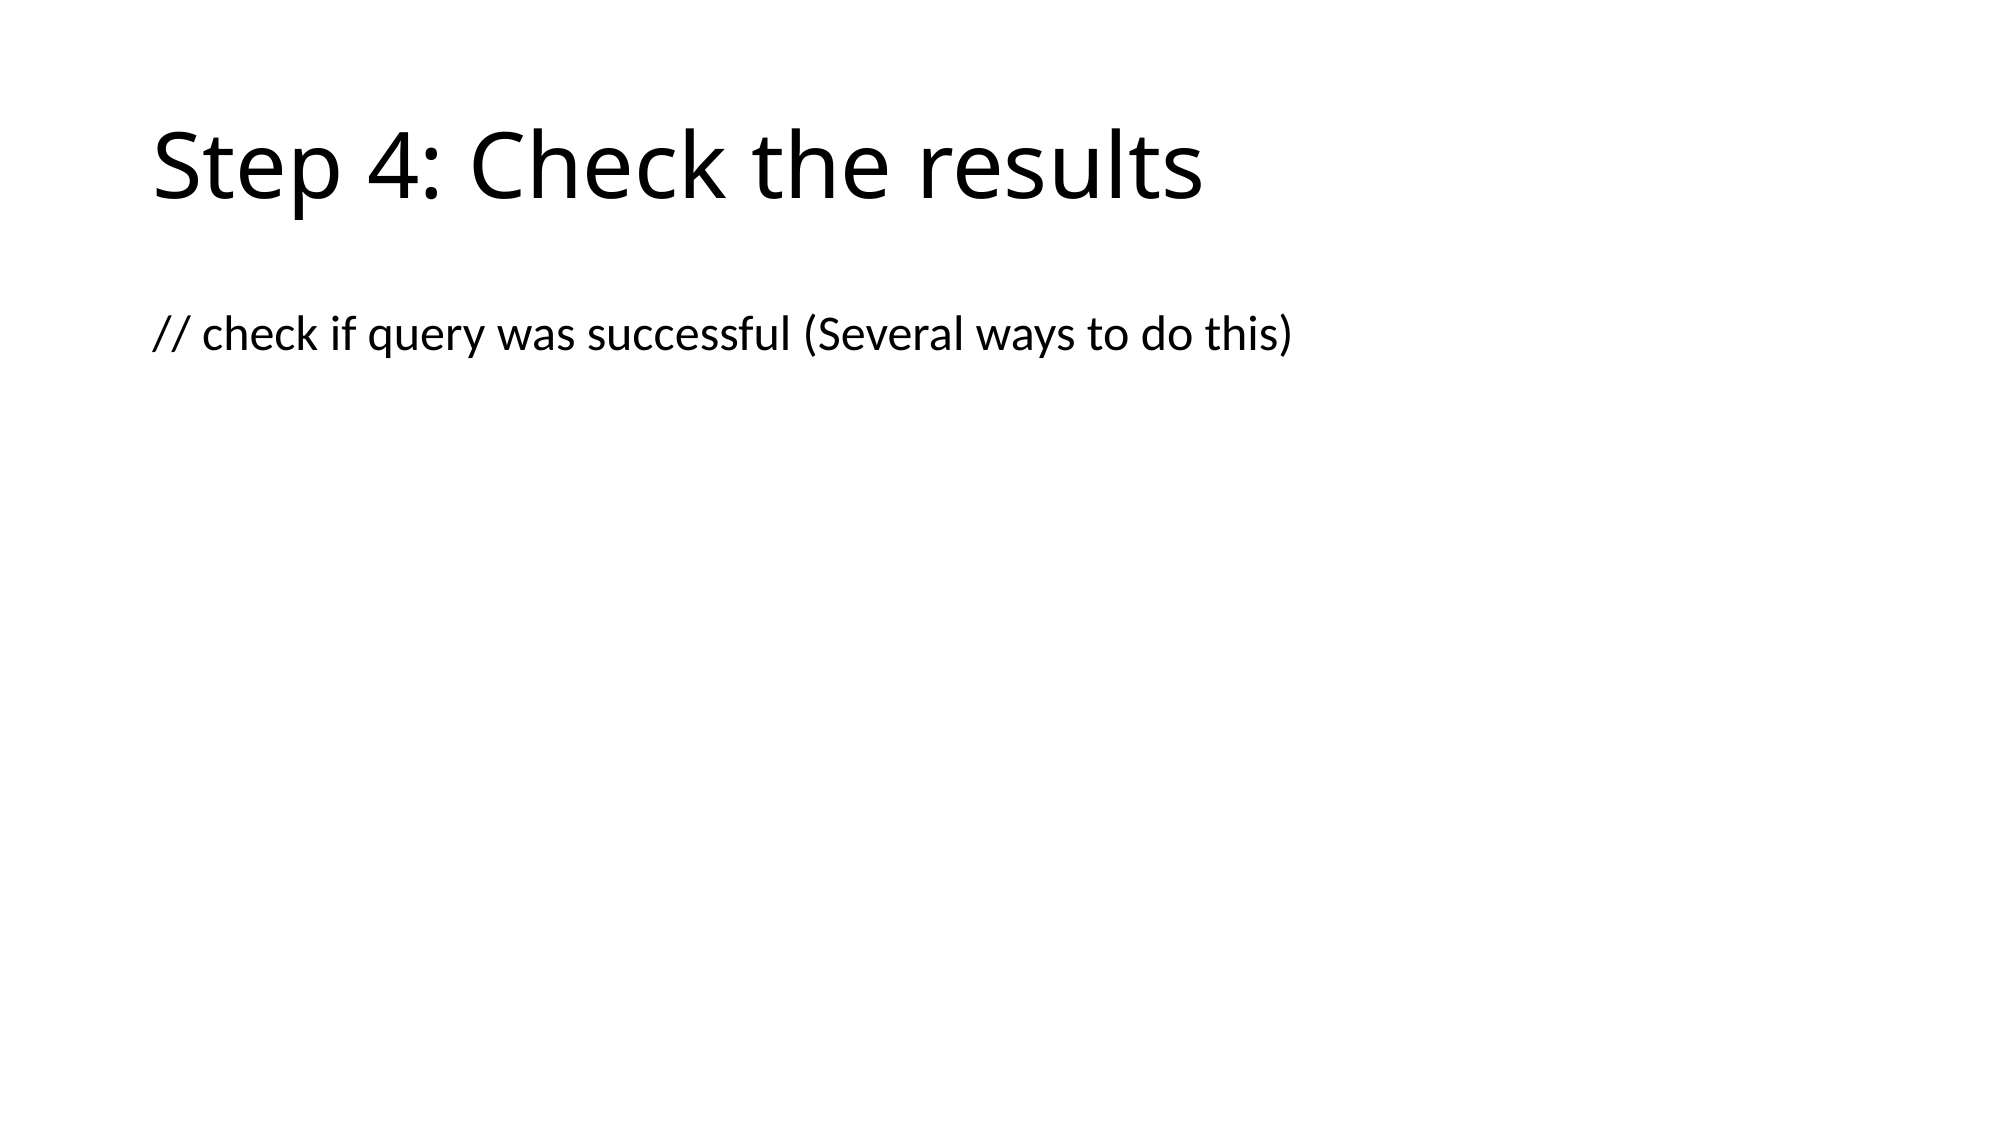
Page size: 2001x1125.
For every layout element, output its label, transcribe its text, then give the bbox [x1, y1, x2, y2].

title Step 4: Check the results [137, 59, 1863, 278]
list // check if query was successful (Several ways to do this) [137, 299, 1962, 1014]
